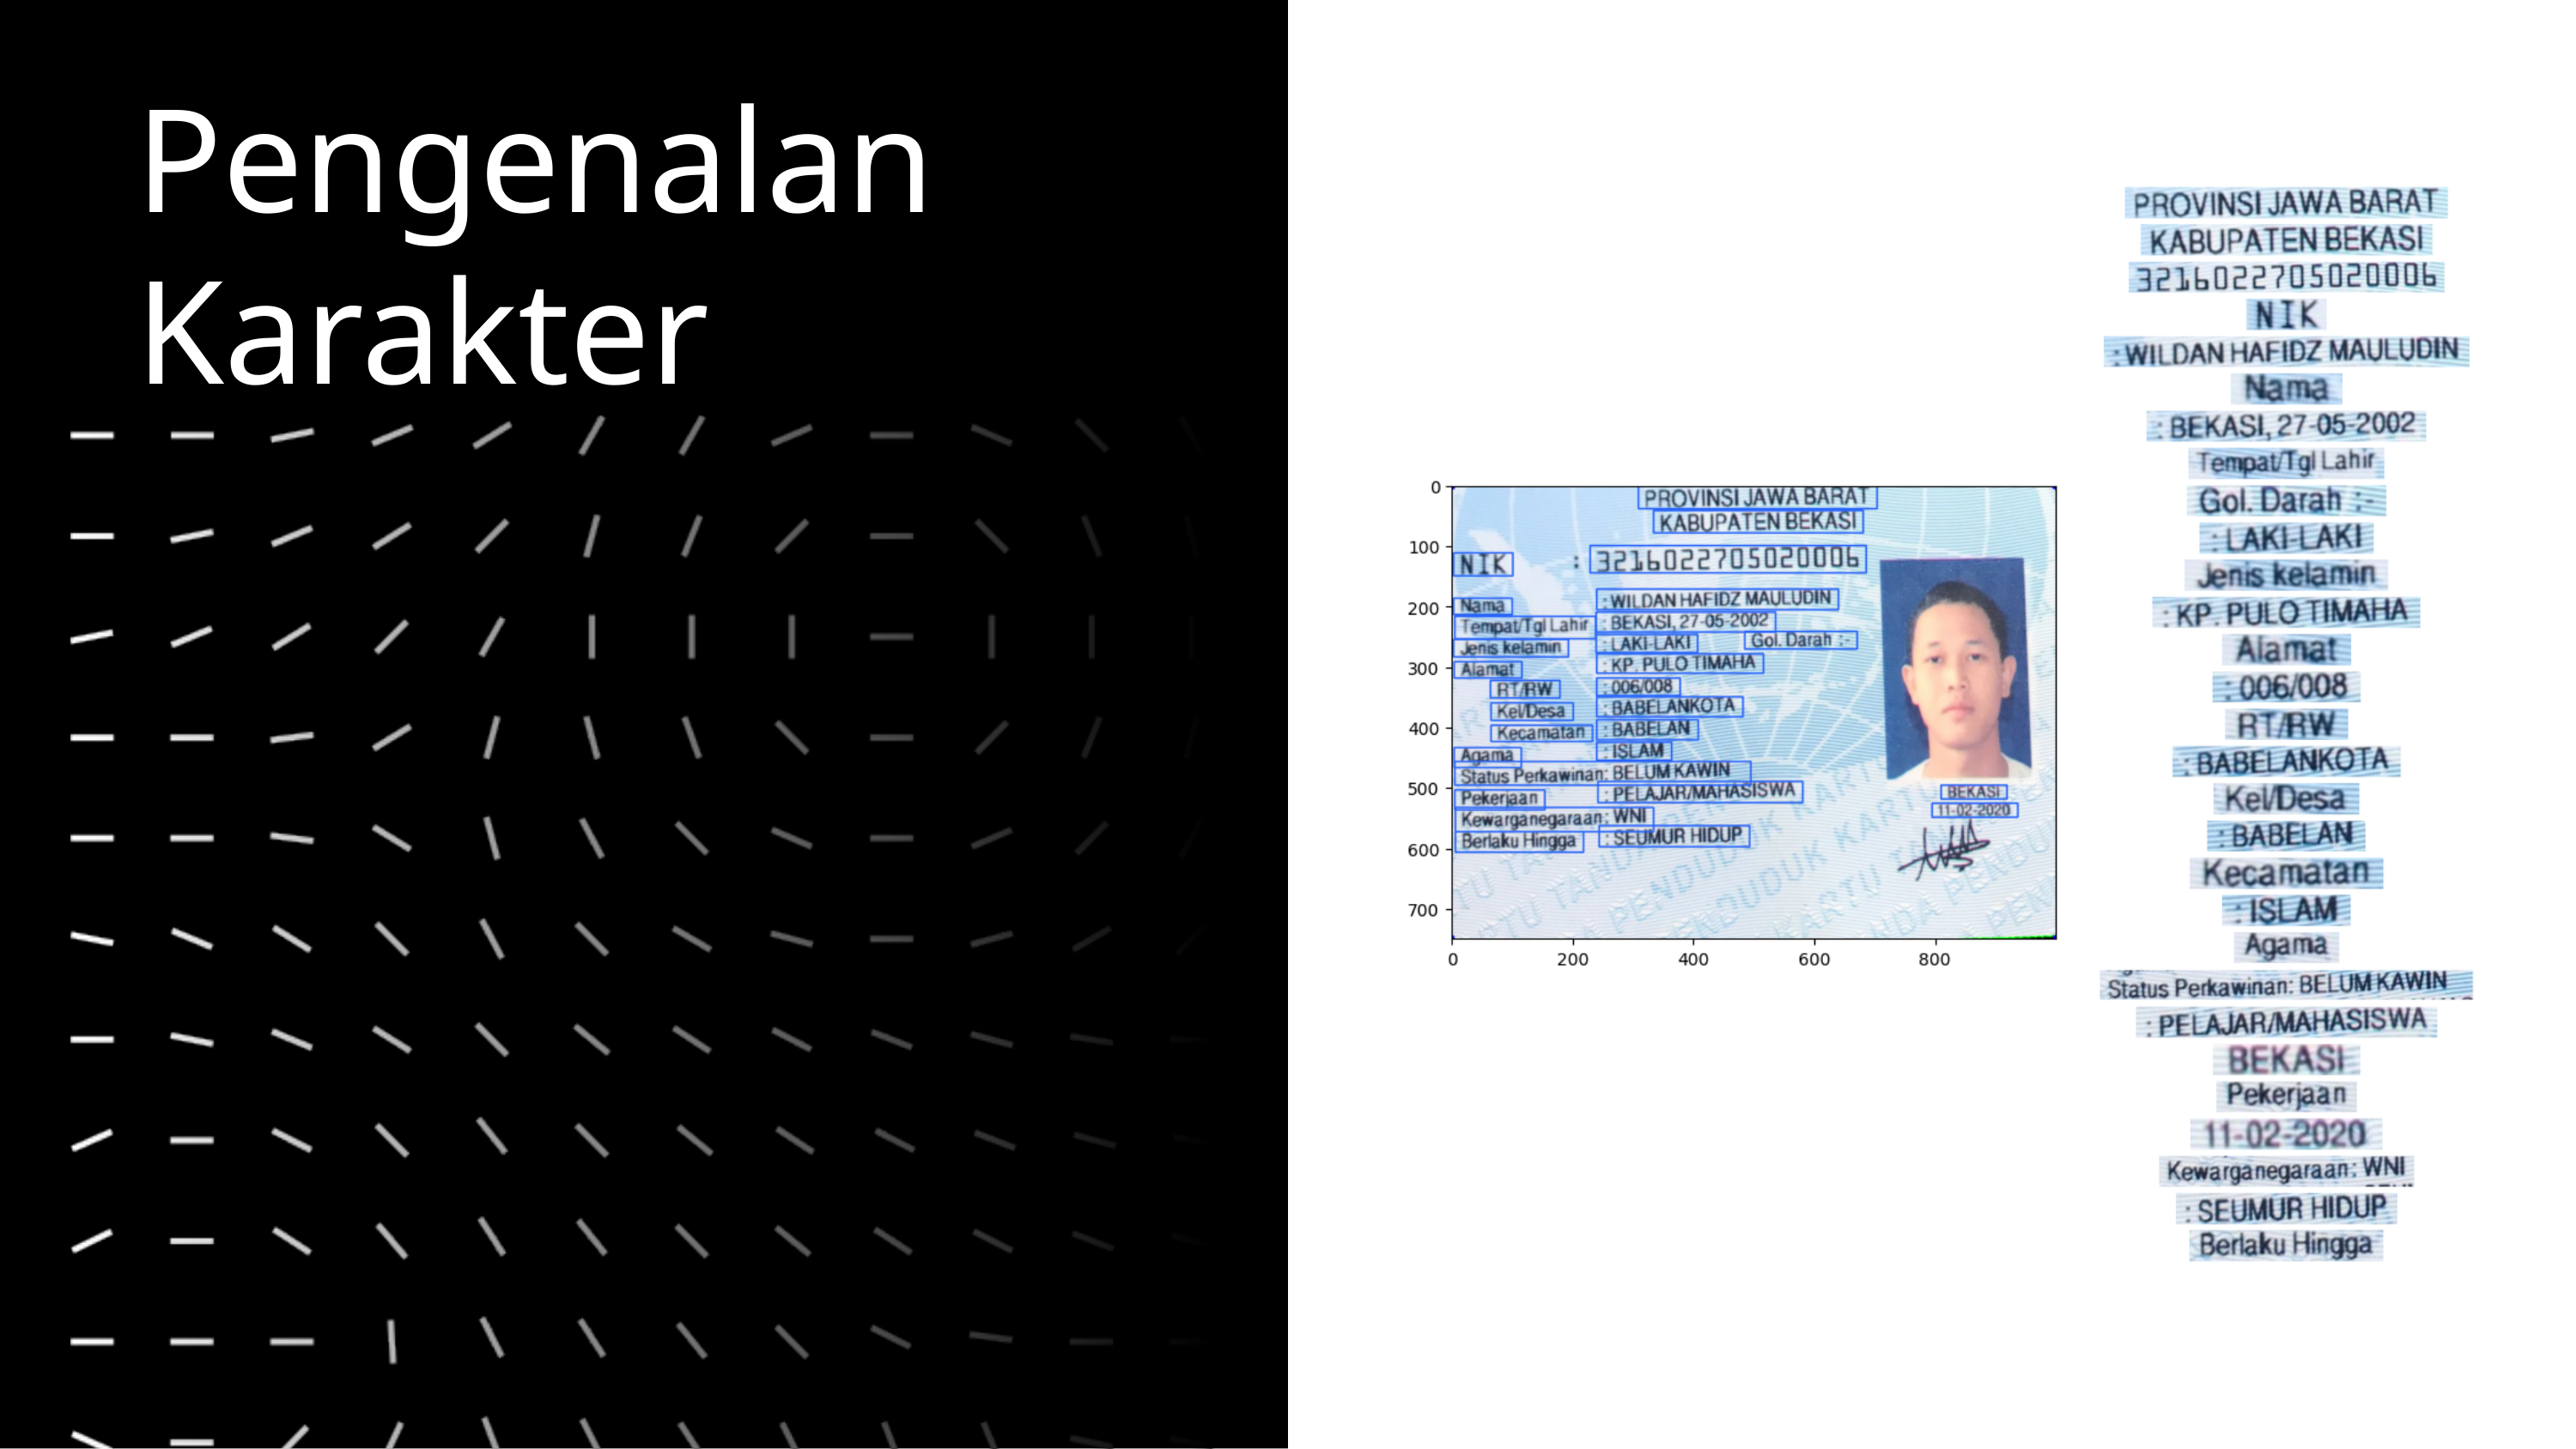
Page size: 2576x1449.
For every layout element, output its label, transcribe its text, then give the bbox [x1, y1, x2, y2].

text_box [70, 415, 1218, 1449]
text_box [0, 0, 1288, 1449]
text_box Pengenalan Karakter [136, 70, 1152, 414]
text_box [2095, 183, 2477, 1266]
text_box [1395, 468, 2067, 980]
